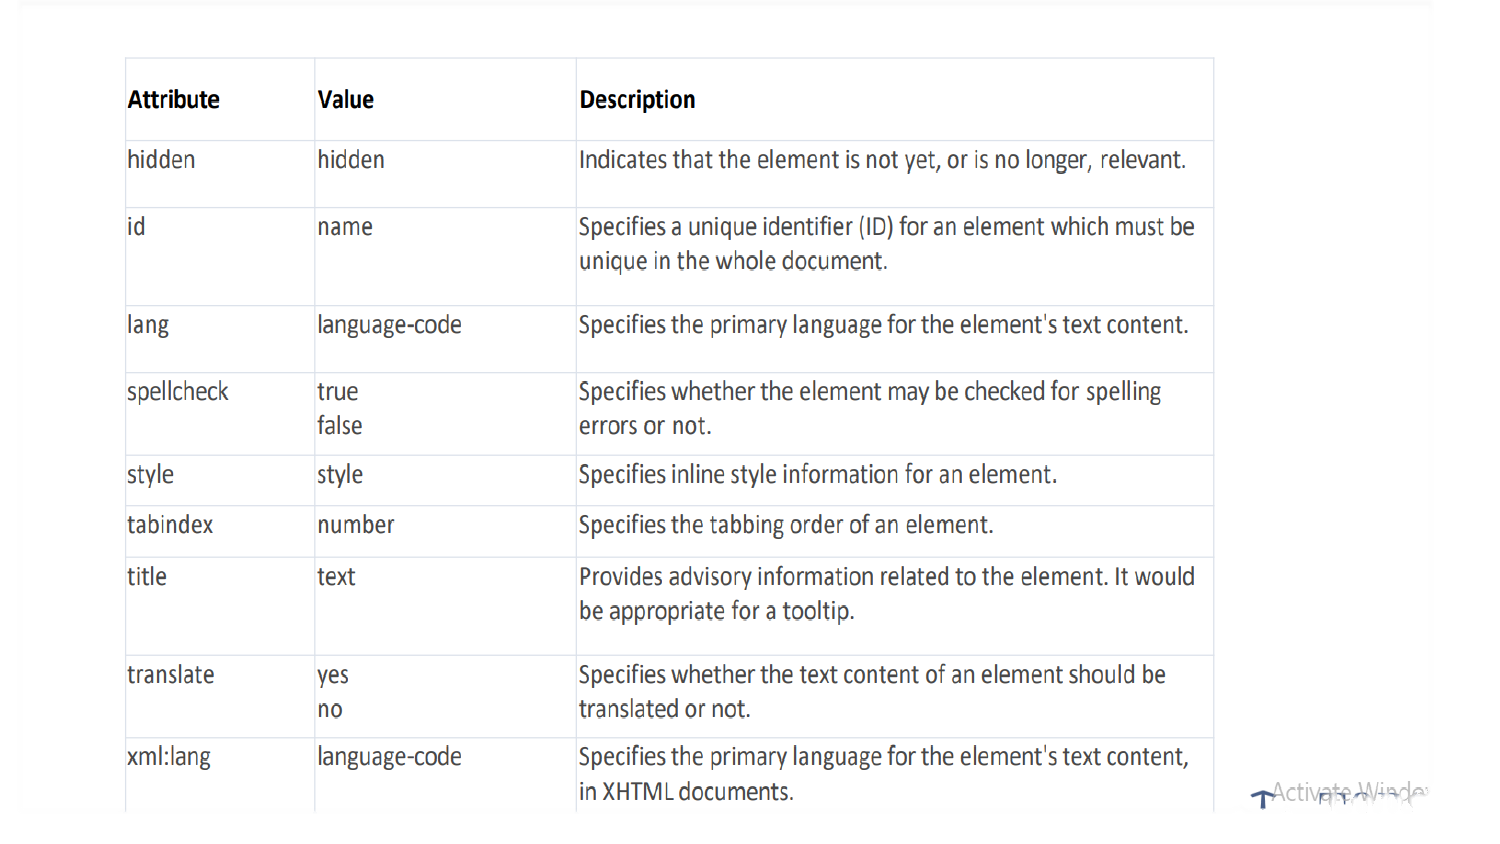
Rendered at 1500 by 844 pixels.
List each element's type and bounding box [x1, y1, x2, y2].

list [0, 0, 1500, 844]
